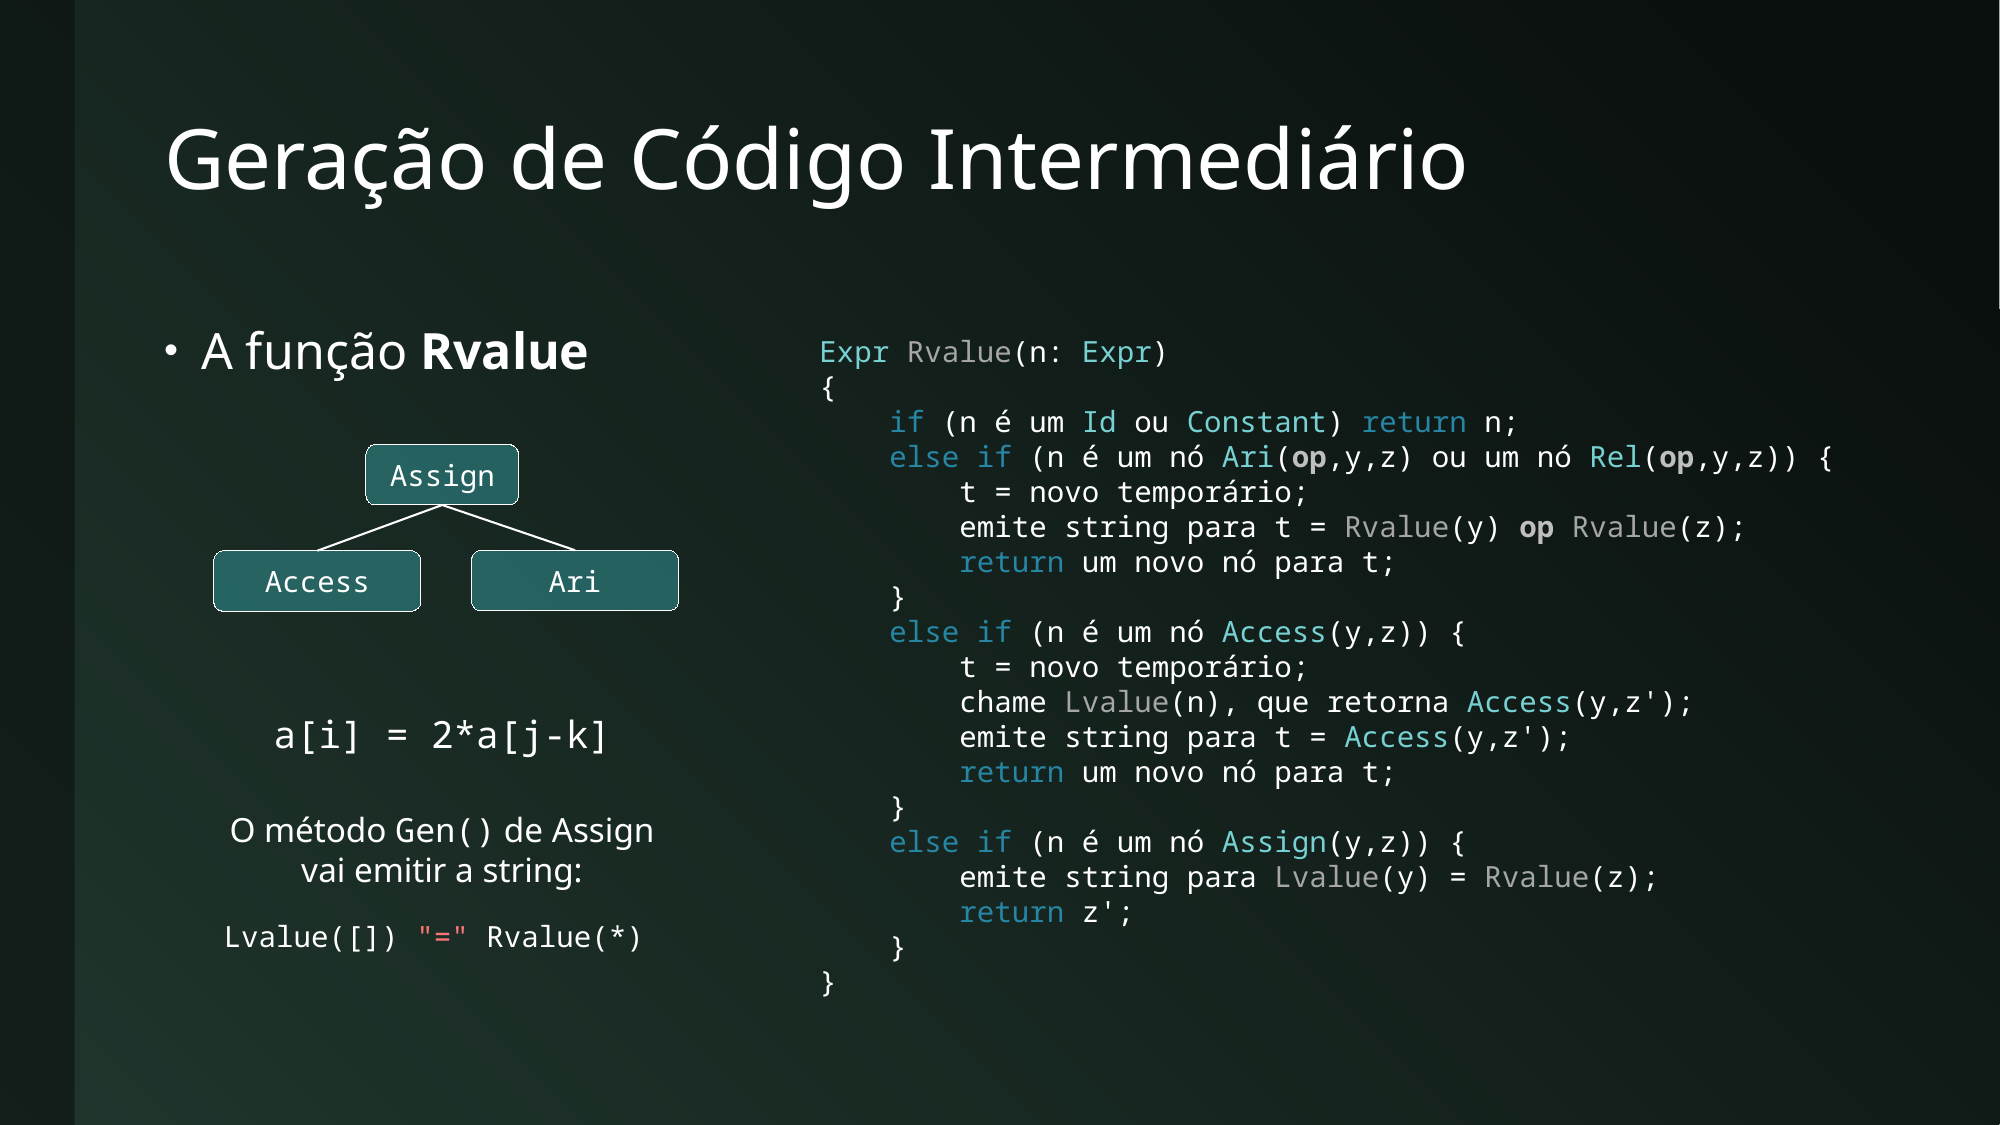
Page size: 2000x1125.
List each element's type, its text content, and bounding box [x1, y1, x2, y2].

text_box Lvalue([]) "=" Rvalue(*) [209, 910, 676, 961]
text_box a[i] = 2*a[j-k] [258, 704, 626, 764]
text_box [213, 444, 679, 612]
list A função Rvalue [149, 299, 1898, 1025]
text_box O método Gen() de Assign vai emitir a string: [209, 802, 676, 897]
title Geração de Código Intermediário [149, 62, 1898, 263]
text_box Expr Rvalue(n: Expr) { if (n é um Id ou Constant) return n; else if (n é um nó Ari(op,y,z) ou um nó Rel(op,y,z)) { t = novo temporário; emite string para t = Rvalue(y) op Rvalue(z); return um novo nó para t; } else if (n é um nó Access(y,z)) { t = novo temporário; chame Lvalue(n), que retorna Access(y,z'); emite string para t = Access(y,z'); return um novo nó para t; } else if (n é um nó Assign(y,z)) { emite string para Lvalue(y) = Rvalue(z); return z'; } } [804, 326, 1850, 1006]
